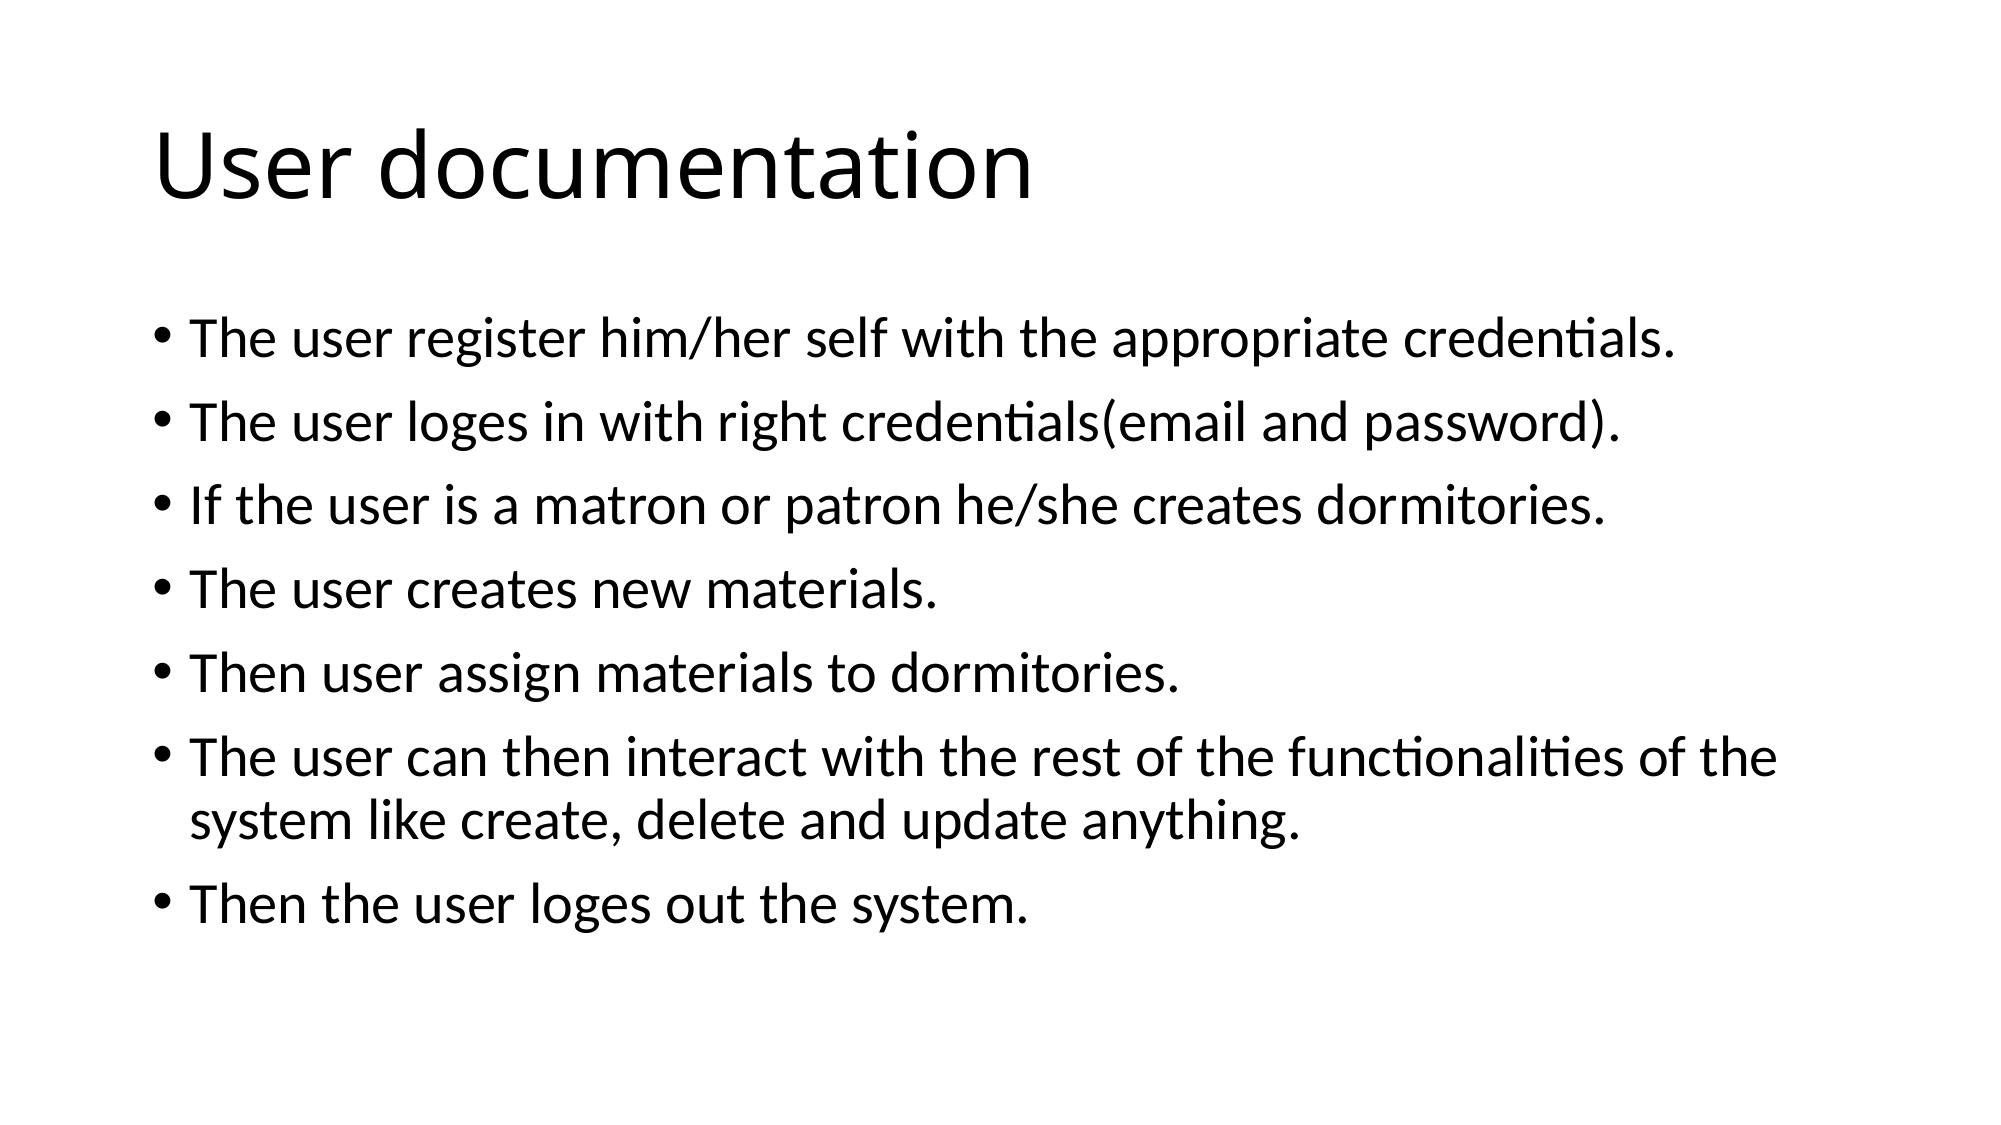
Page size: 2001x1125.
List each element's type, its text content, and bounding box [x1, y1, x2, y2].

list The user register him/her self with the appropriate credentials. The user loges in with right credentials(email and password). If the user is a matron or patron he/she creates dormitories. The user creates new materials. Then user assign materials to dormitories. The user can then interact with the rest of the functionalities of the system like create, delete and update anything. Then the user loges out the system. [137, 299, 1863, 1014]
title User documentation [137, 59, 1863, 278]
